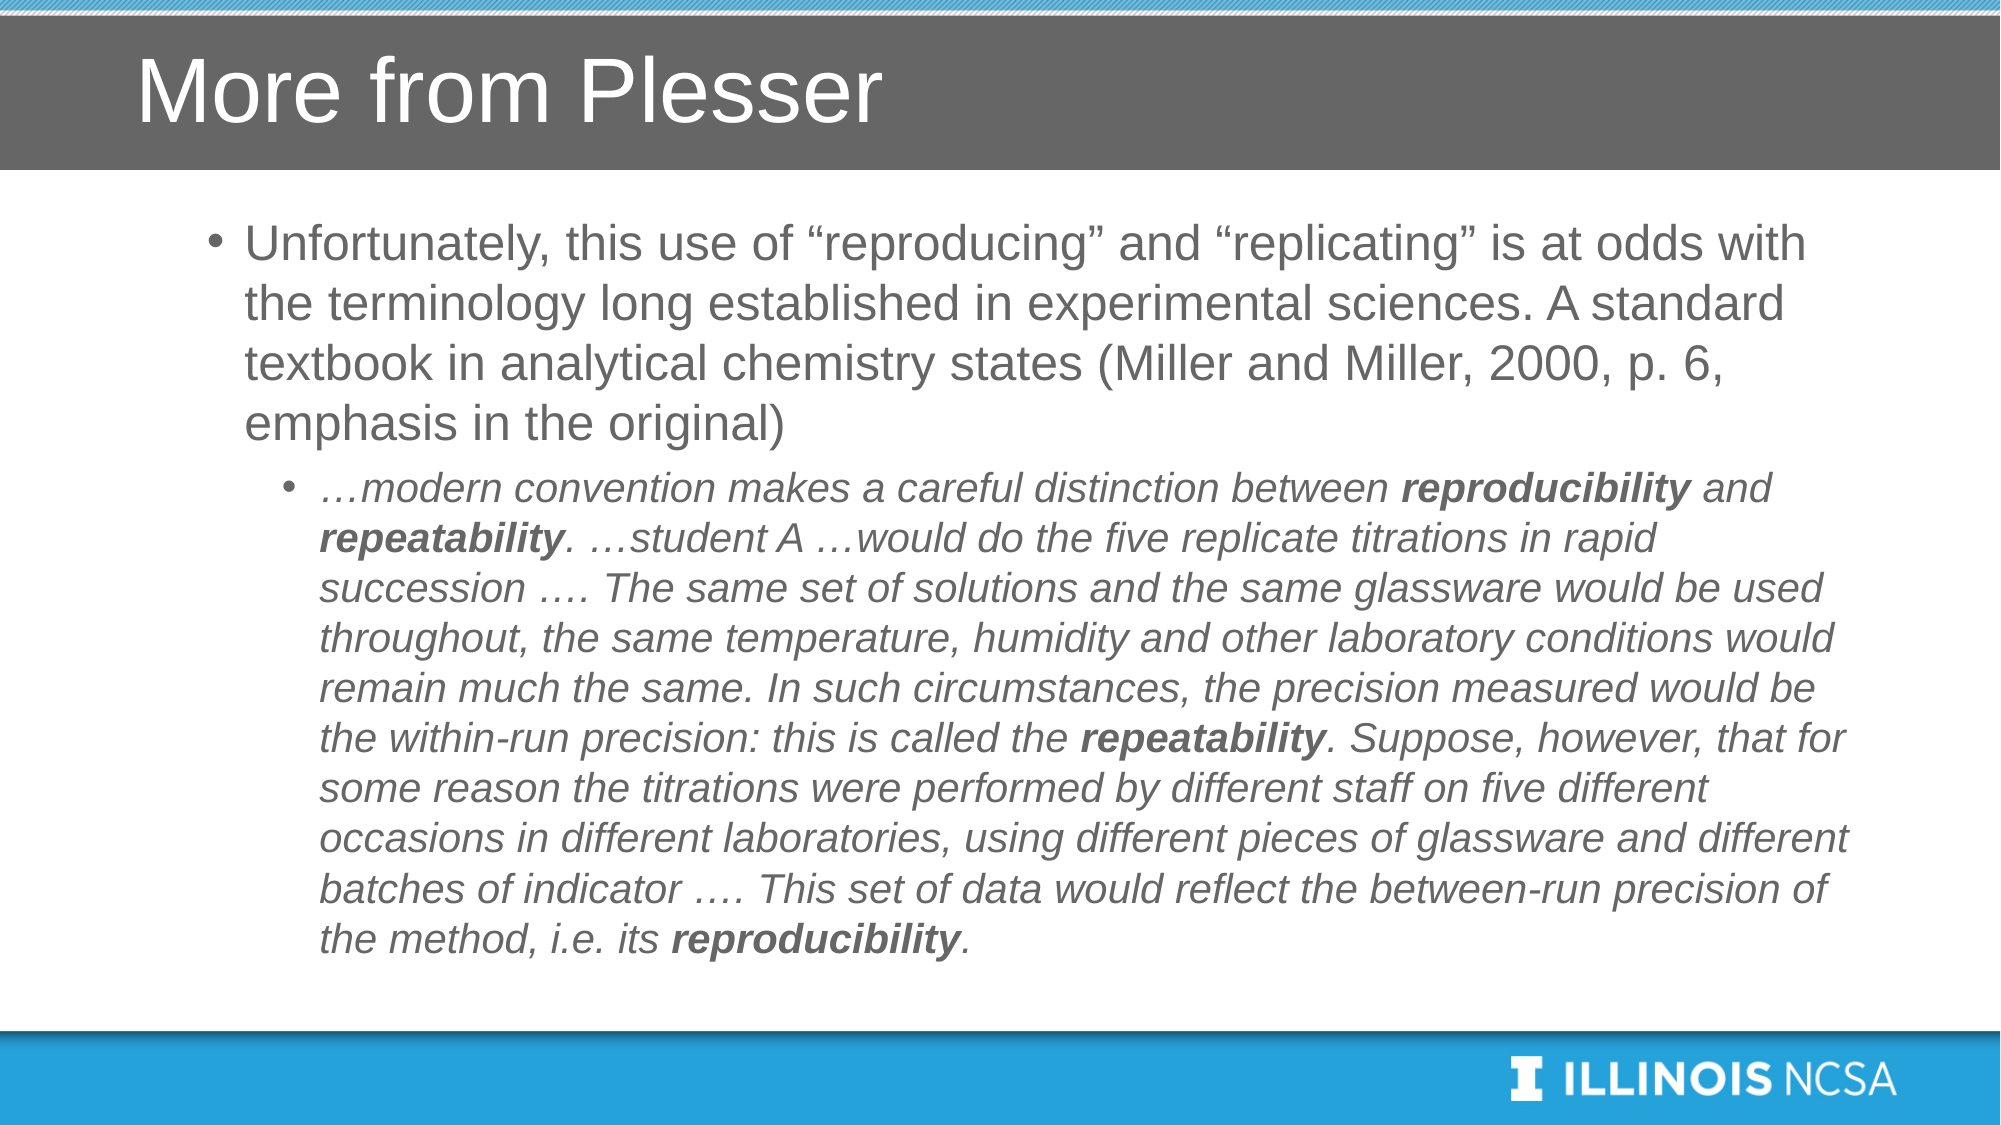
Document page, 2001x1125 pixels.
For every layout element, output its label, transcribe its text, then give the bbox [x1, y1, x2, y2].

title More from Plesser [0, 15, 2000, 170]
list Unfortunately, this use of “reproducing” and “replicating” is at odds with the terminology long established in experimental sciences. A standard textbook in analytical chemistry states (Miller and Miller, 2000, p. 6, emphasis in the original) …modern convention makes a careful distinction between reproducibility and repeatability. …student A …would do the five replicate titrations in rapid succession …. The same set of solutions and the same glassware would be used throughout, the same temperature, humidity and other laboratory conditions would remain much the same. In such circumstances, the precision measured would be the within-run precision: this is called the repeatability. Suppose, however, that for some reason the titrations were performed by different staff on five different occasions in different laboratories, using different pieces of glassware and different batches of indicator …. This set of data would reflect the between-run precision of the method, i.e. its reproducibility. [131, 210, 1869, 988]
picture [0, 0, 2001, 1125]
